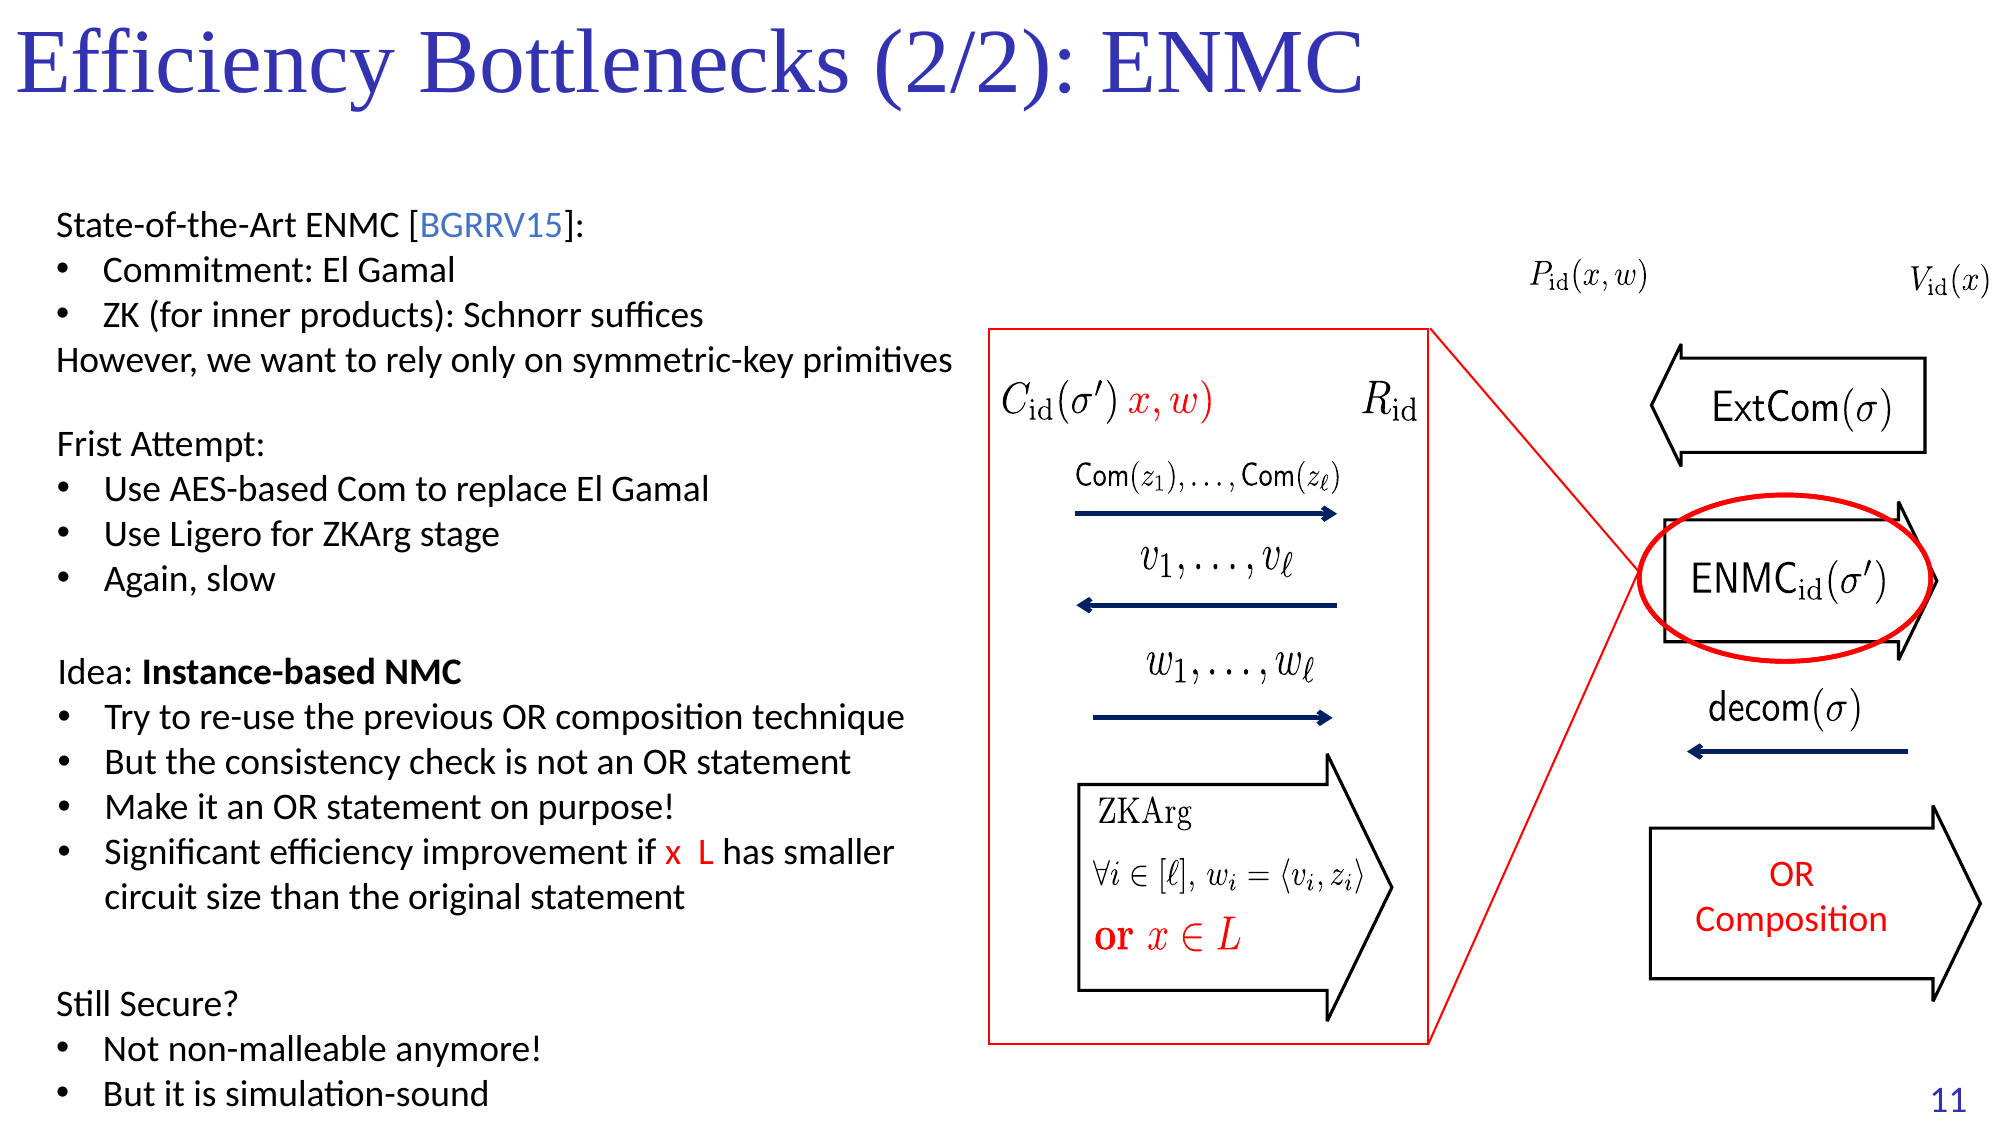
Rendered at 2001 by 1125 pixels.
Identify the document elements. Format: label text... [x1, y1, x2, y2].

text_box [1649, 805, 1982, 1002]
text_box OR Composition [1680, 841, 1912, 947]
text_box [1428, 574, 1638, 1044]
title Efficiency Bottlenecks (2/2): ENMC [0, 0, 1725, 126]
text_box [1910, 264, 1989, 299]
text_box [1529, 258, 1646, 294]
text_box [1714, 388, 1891, 432]
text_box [1709, 687, 1860, 732]
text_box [1693, 559, 1885, 604]
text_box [1092, 858, 1363, 894]
text_box Frist Attempt: Use AES-based Com to replace El Gamal Use Ligero for ZKArg stage Again, slow [42, 411, 814, 607]
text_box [1076, 460, 1339, 494]
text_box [1099, 796, 1192, 831]
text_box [1002, 379, 1116, 424]
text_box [1362, 380, 1417, 421]
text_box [1128, 380, 1211, 424]
text_box Still Secure? Not non-malleable anymore! But it is simulation-sound [41, 971, 813, 1122]
text_box [1890, 501, 1921, 544]
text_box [1140, 546, 1293, 580]
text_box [1146, 651, 1314, 685]
text_box State-of-the-Art ENMC [BGRRV15]: Commitment: El Gamal ZK (for inner products): Schnorr suffices However, we want to rely only on symmetric-key primitives [41, 192, 981, 388]
text_box [1881, 566, 1939, 661]
text_box [988, 328, 1429, 1045]
text_box [1650, 343, 1927, 467]
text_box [1430, 328, 1639, 571]
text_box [1095, 916, 1241, 952]
text_box [1663, 518, 1929, 643]
text_box [1638, 493, 1932, 663]
